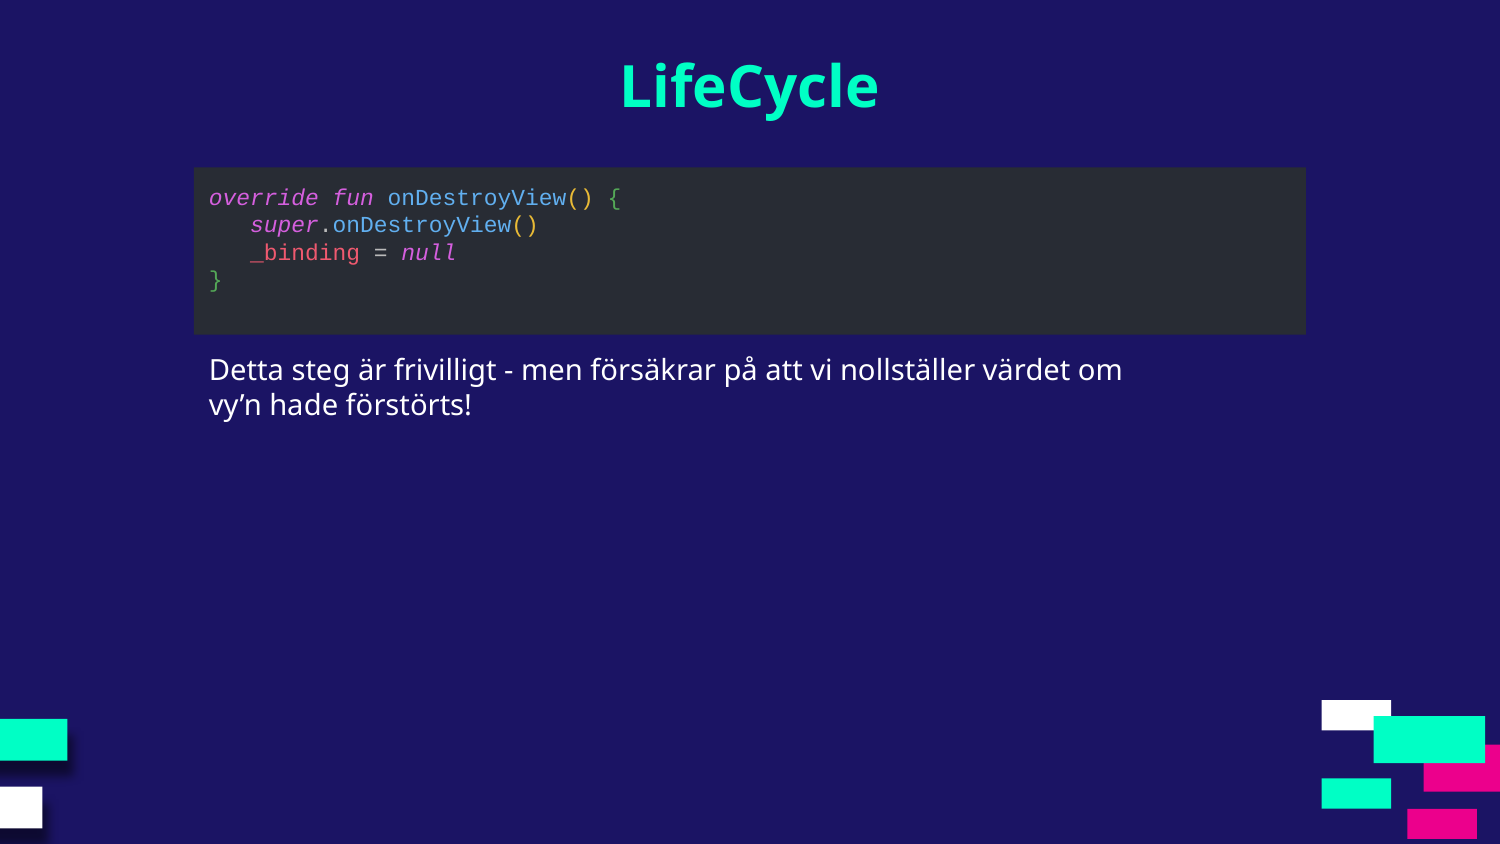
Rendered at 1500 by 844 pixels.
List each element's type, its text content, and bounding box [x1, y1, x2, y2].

text_box [0, 718, 68, 761]
text_box override fun onDestroyView() { super.onDestroyView() _binding = null } [193, 167, 1306, 335]
title LifeCycle [466, 33, 1034, 144]
text_box [1423, 744, 1500, 792]
text_box [1321, 700, 1392, 731]
text_box [1321, 778, 1392, 809]
text_box [1407, 808, 1477, 839]
text_box [0, 786, 43, 829]
text_box Detta steg är frivilligt - men försäkrar på att vi nollställer värdet om vy’n hade förstörts! [193, 336, 1157, 437]
text_box [1373, 716, 1486, 764]
